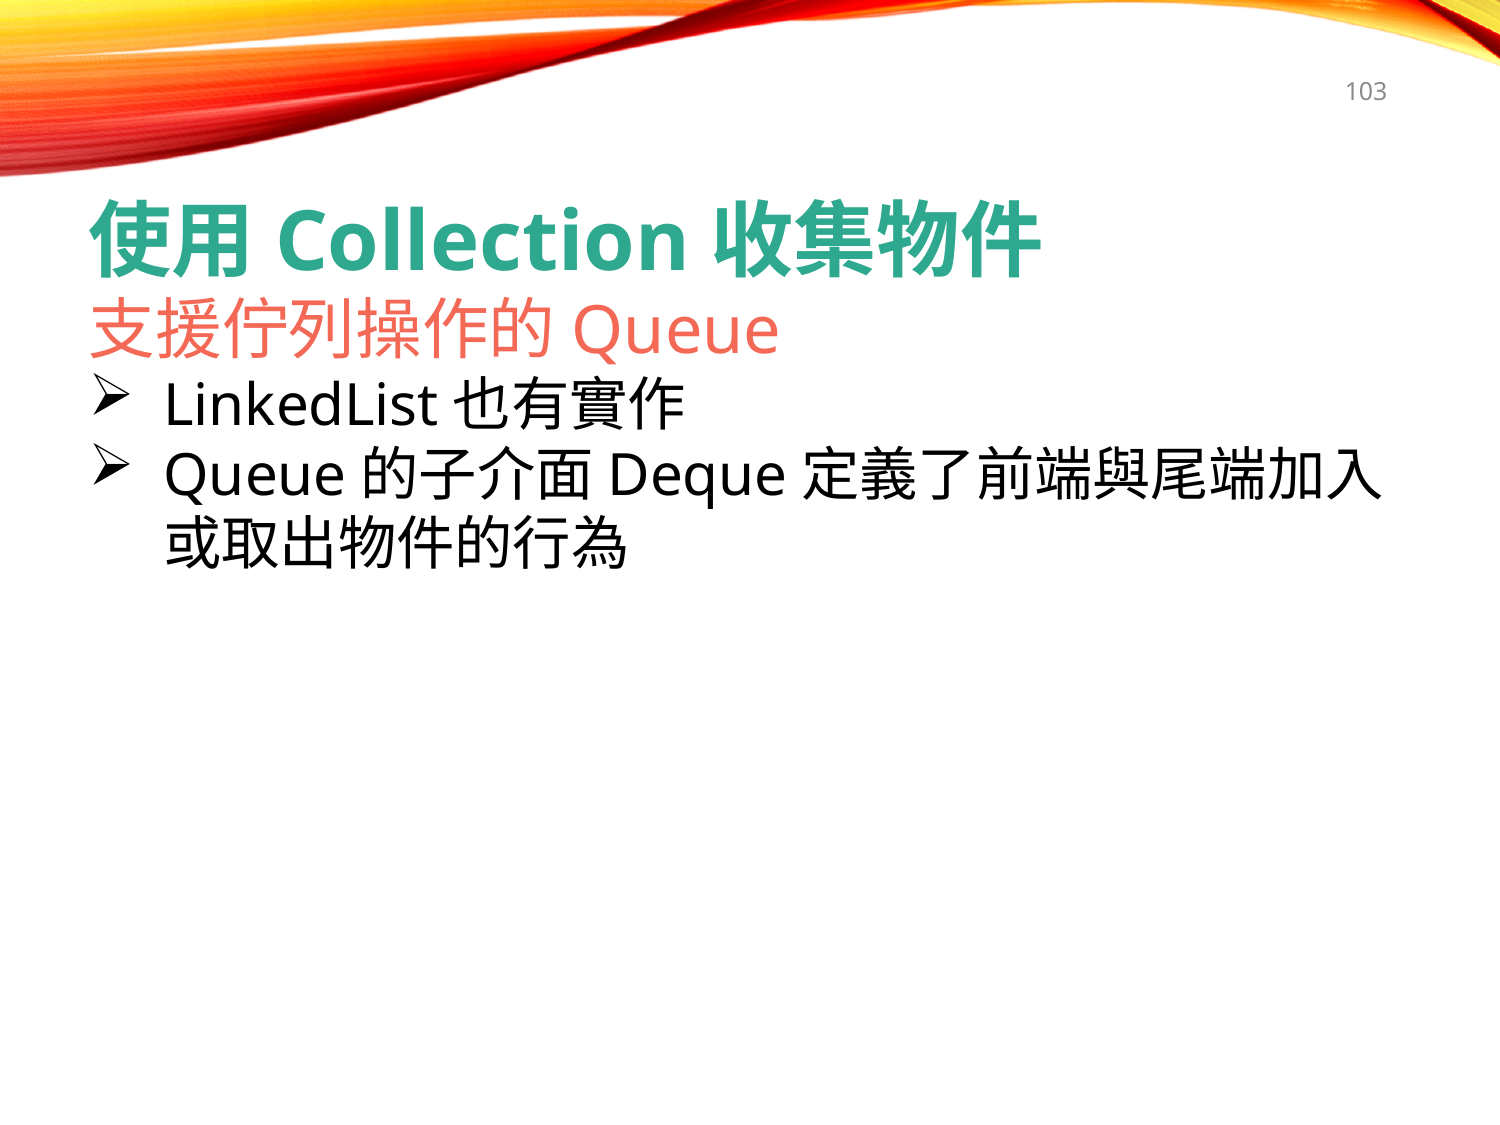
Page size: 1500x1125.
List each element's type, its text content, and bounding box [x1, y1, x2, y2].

text_box 使用Collection收集物件 支援佇列操作的Queue LinkedList也有實作 Queue的子介面Deque定義了前端與尾端加入或取出物件的行為 [0, 179, 1500, 584]
slide_number 103 [1078, 62, 1403, 123]
picture [0, 0, 1500, 178]
